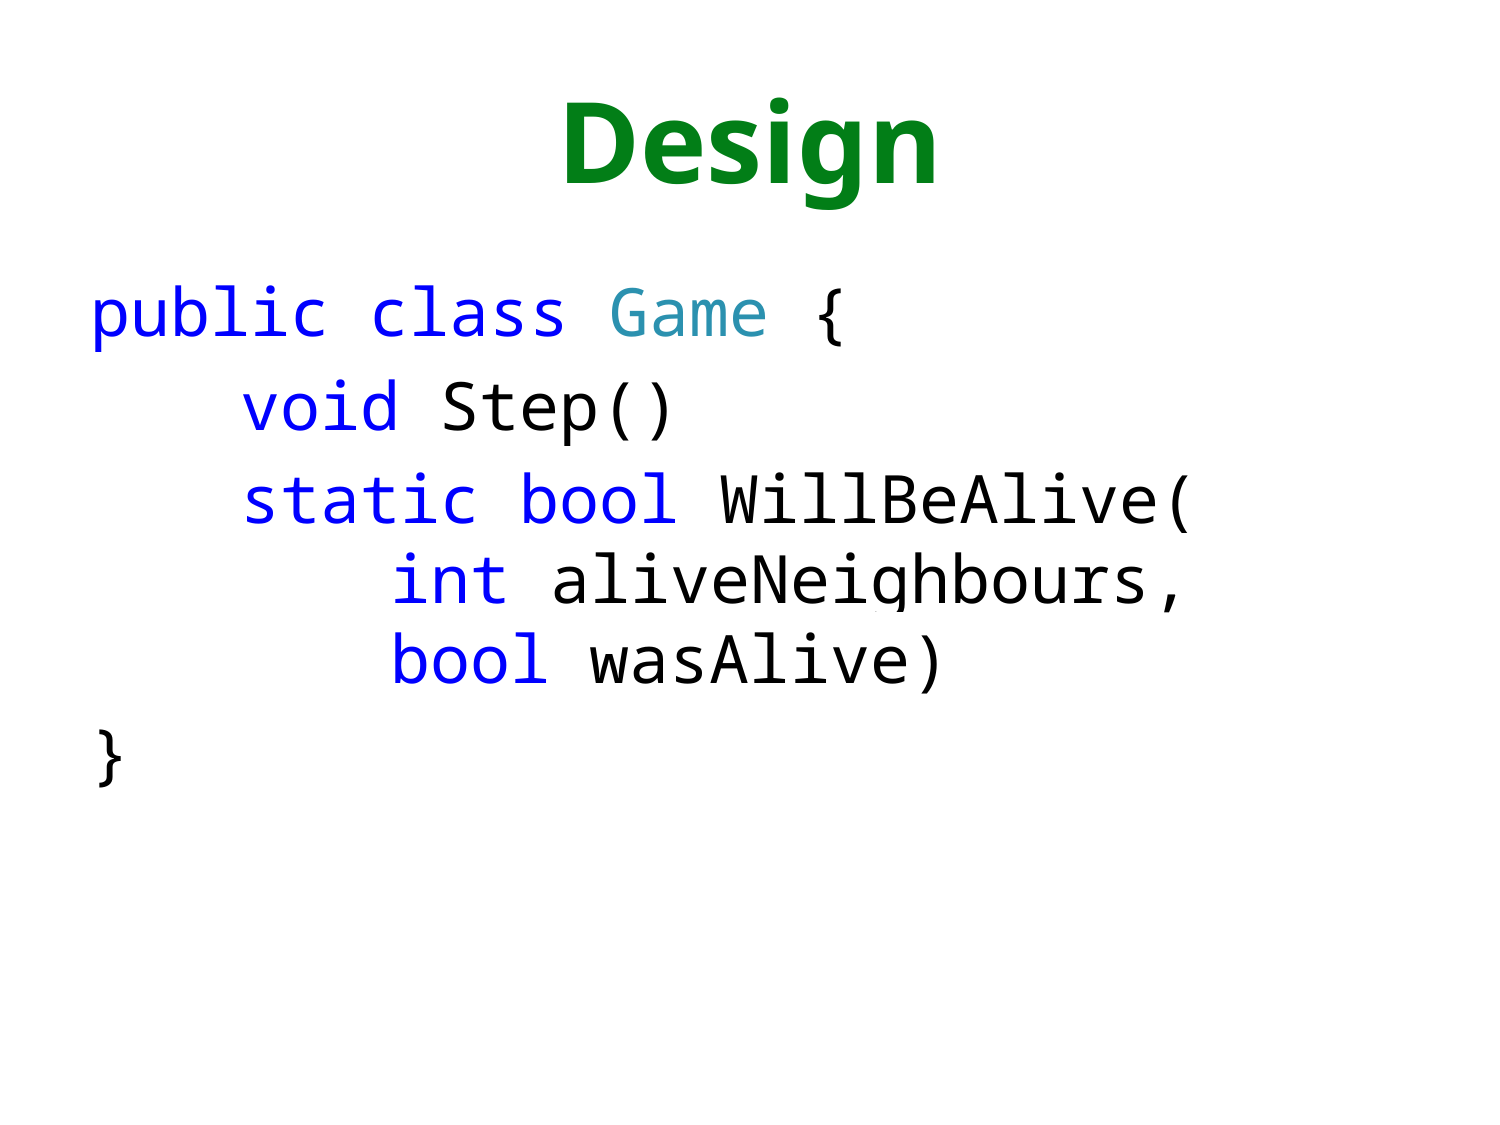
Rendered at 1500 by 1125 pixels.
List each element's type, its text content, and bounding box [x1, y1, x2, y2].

list public class Game { void Step() static bool WillBeAlive( int aliveNeighbours, bool wasAlive) } [75, 262, 1425, 1005]
title Design [75, 45, 1425, 233]
